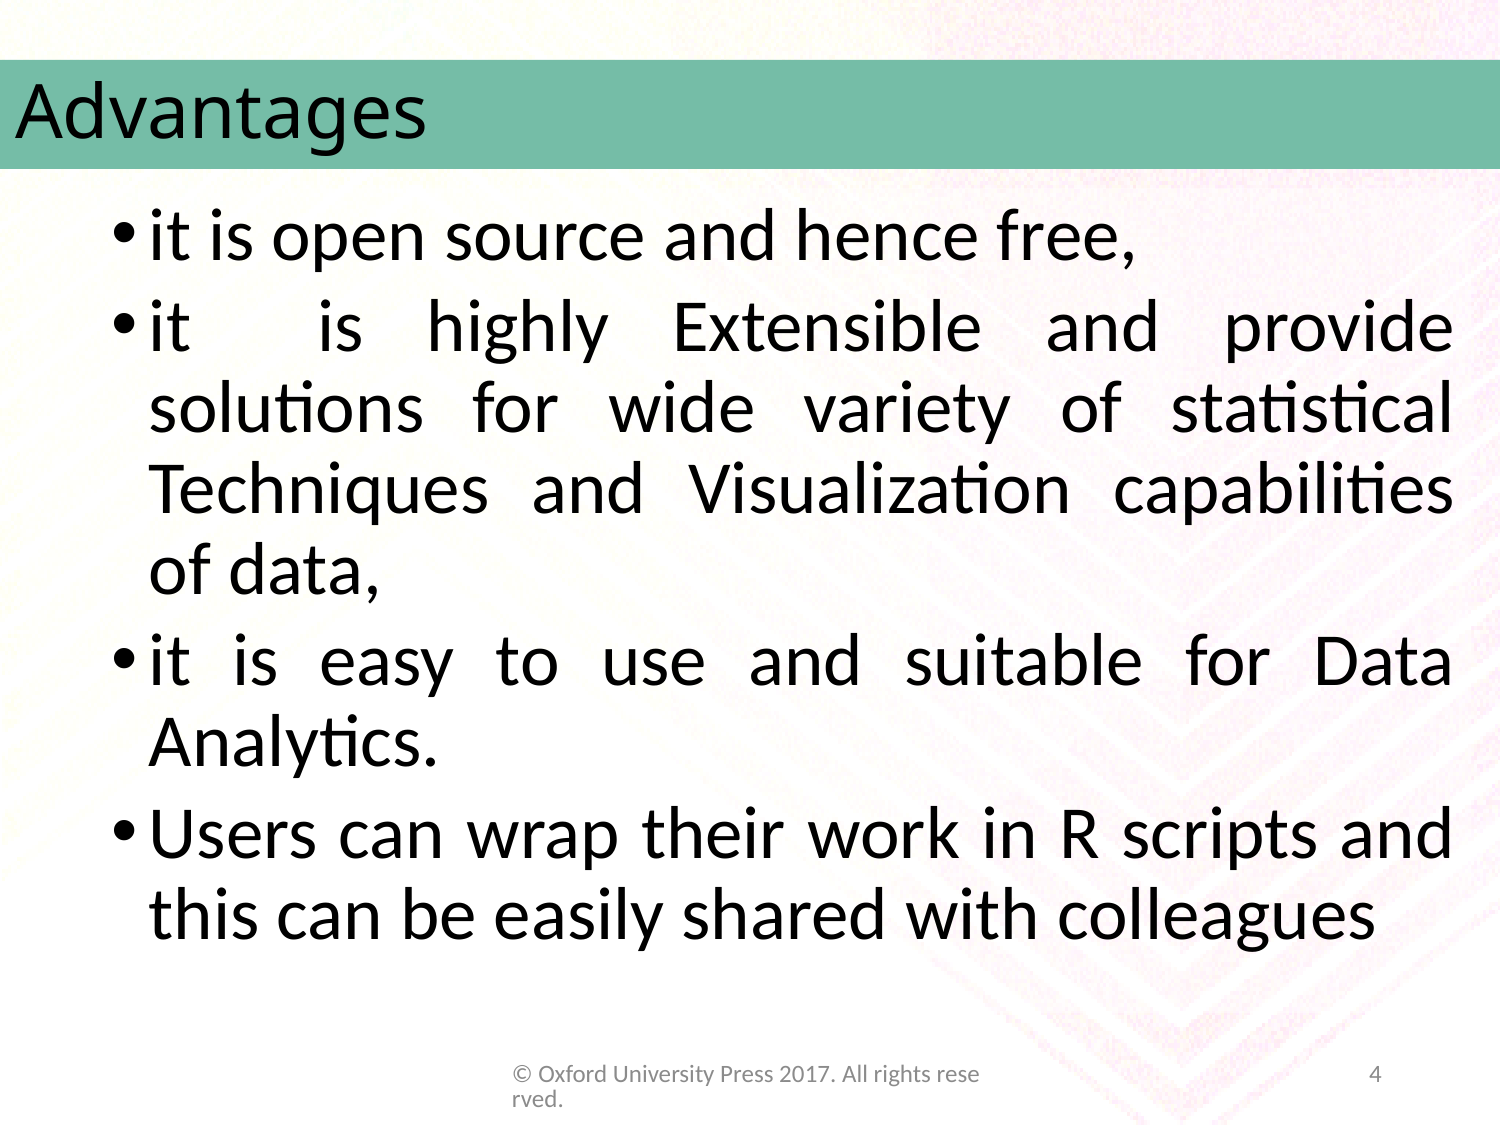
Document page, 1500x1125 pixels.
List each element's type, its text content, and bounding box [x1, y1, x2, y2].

list it is open source and hence free, it is highly Extensible and provide solutions for wide variety of statistical Techniques and Visualization capabilities of data, it is easy to use and suitable for Data Analytics. Users can wrap their work in R scripts and this can be easily shared with colleagues [21, 188, 1472, 1014]
slide_number 4 [1059, 1042, 1397, 1103]
footer © Oxford University Press 2017. All rights reserved. [496, 1042, 1004, 1103]
title Advantages [0, 59, 1500, 169]
